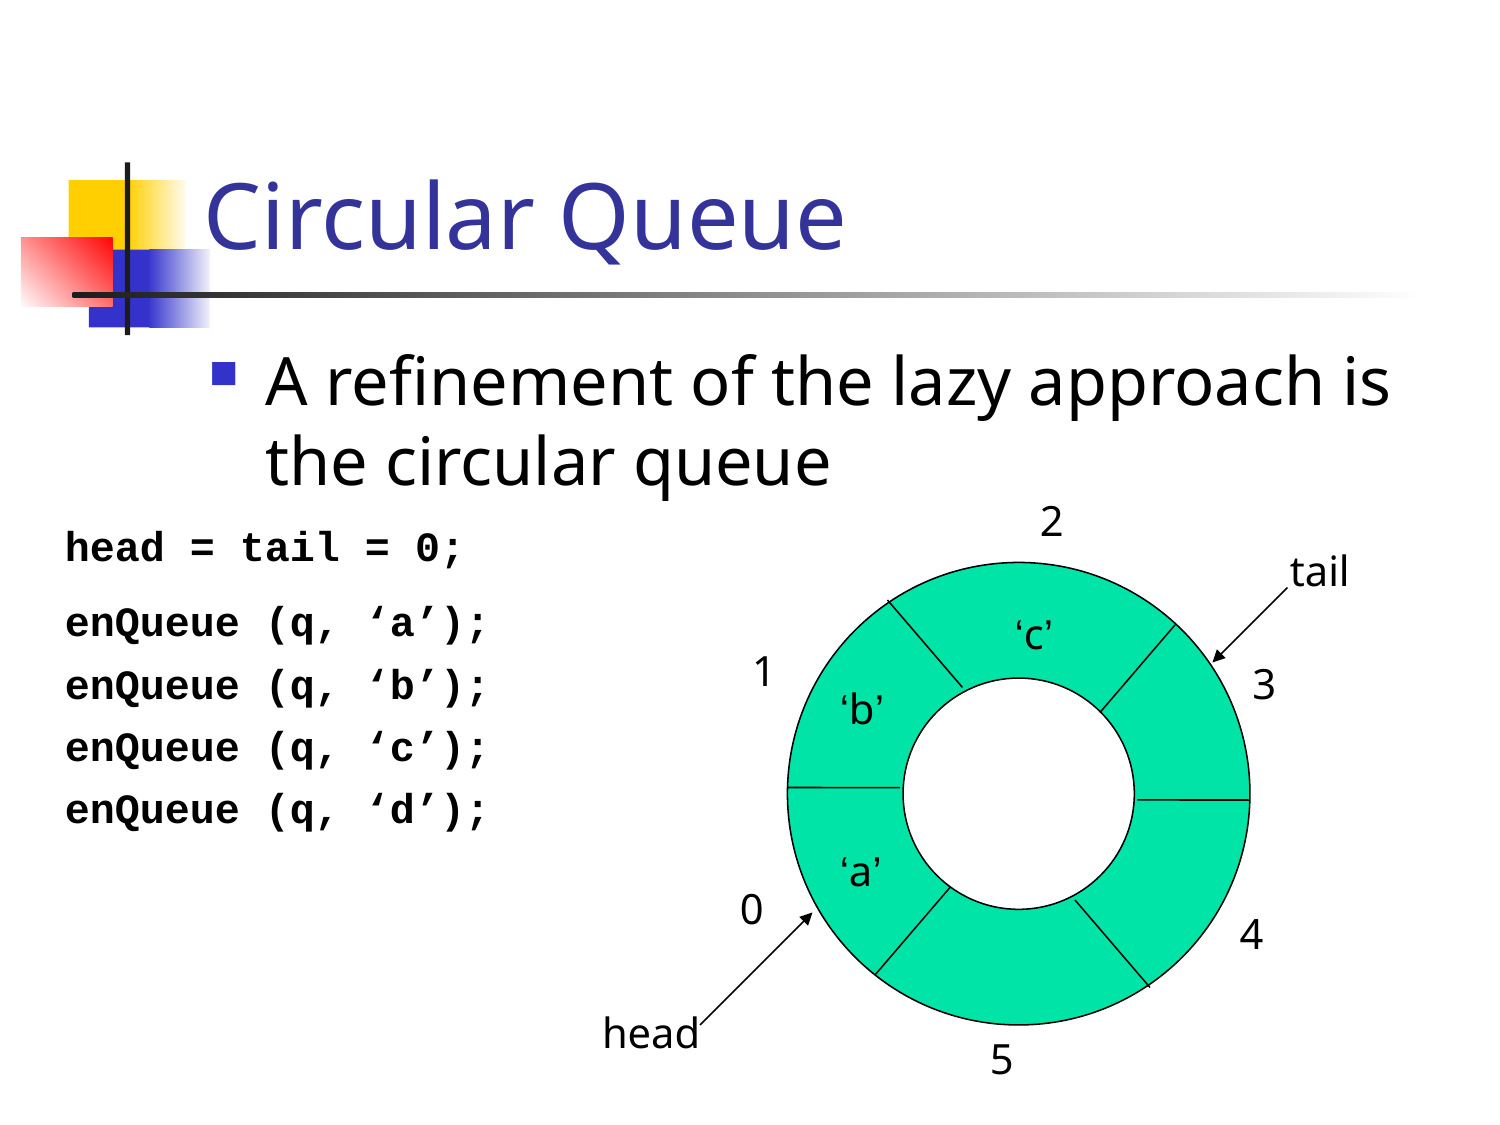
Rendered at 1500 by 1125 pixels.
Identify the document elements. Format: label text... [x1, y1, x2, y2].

title Circular Queue [188, 35, 1468, 275]
list A refinement of the lazy approach is the circular queue [193, 331, 1469, 1006]
text_box enQueue (q, ‘c’); [50, 712, 613, 774]
text_box enQueue (q, ‘d’); [50, 774, 613, 840]
text_box enQueue (q, ‘b’); [50, 650, 613, 712]
text_box head = tail = 0; [50, 512, 613, 578]
text_box enQueue (q, ‘a’); [50, 587, 613, 650]
text_box head [587, 999, 724, 1065]
text_box tail [1313, 537, 1438, 603]
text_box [724, 487, 1313, 1091]
